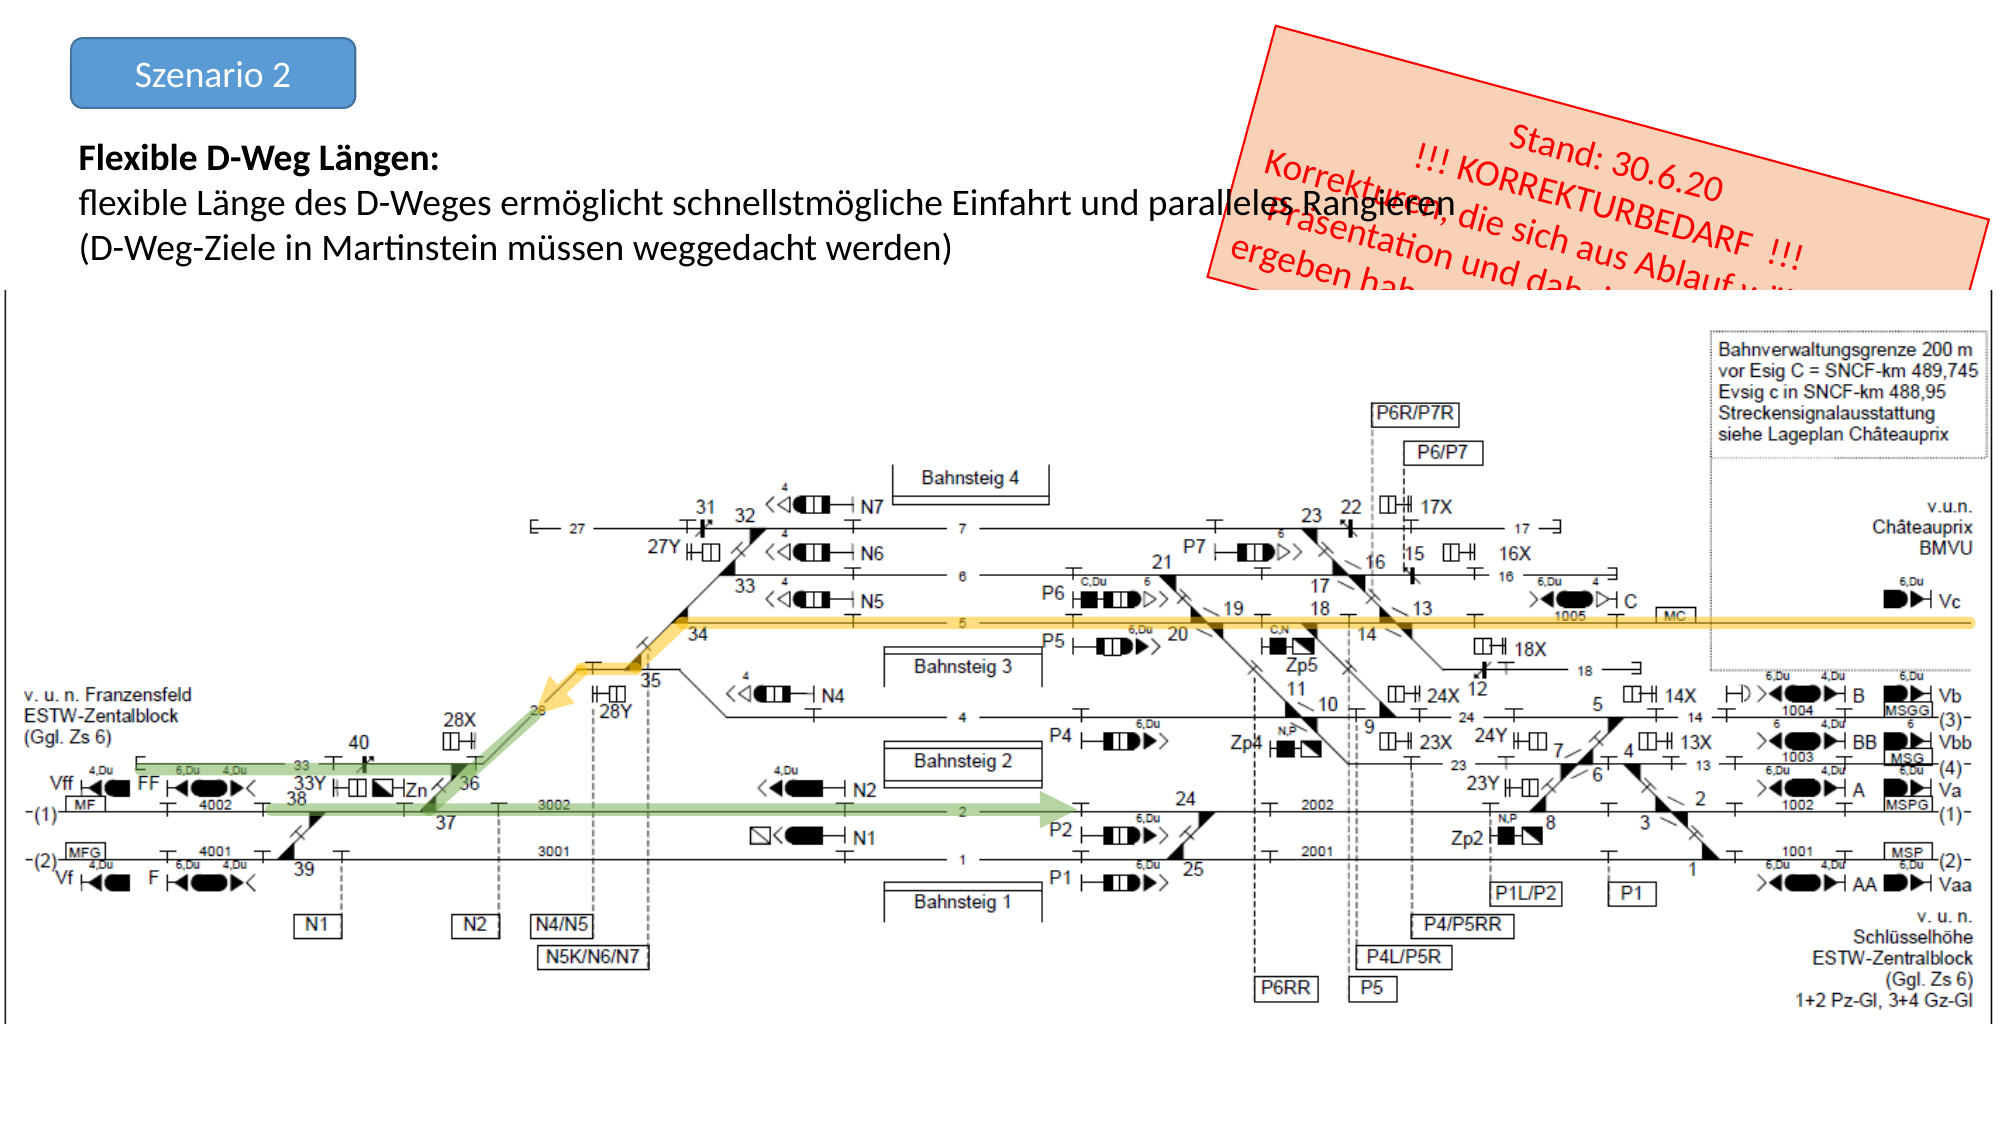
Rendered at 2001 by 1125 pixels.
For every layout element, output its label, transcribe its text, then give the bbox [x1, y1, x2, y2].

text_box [635, 622, 683, 667]
picture [2, 290, 1998, 1024]
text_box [429, 714, 535, 809]
text_box Flexible D-Weg Längen: flexible Länge des D-Weges ermöglicht schnellstmögliche Einfahrt und paralleles Rangieren (D-Weg-Ziele in Martinstein müssen weggedacht werden) [63, 125, 1473, 275]
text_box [534, 671, 582, 715]
text_box Szenario 2 [69, 37, 357, 109]
